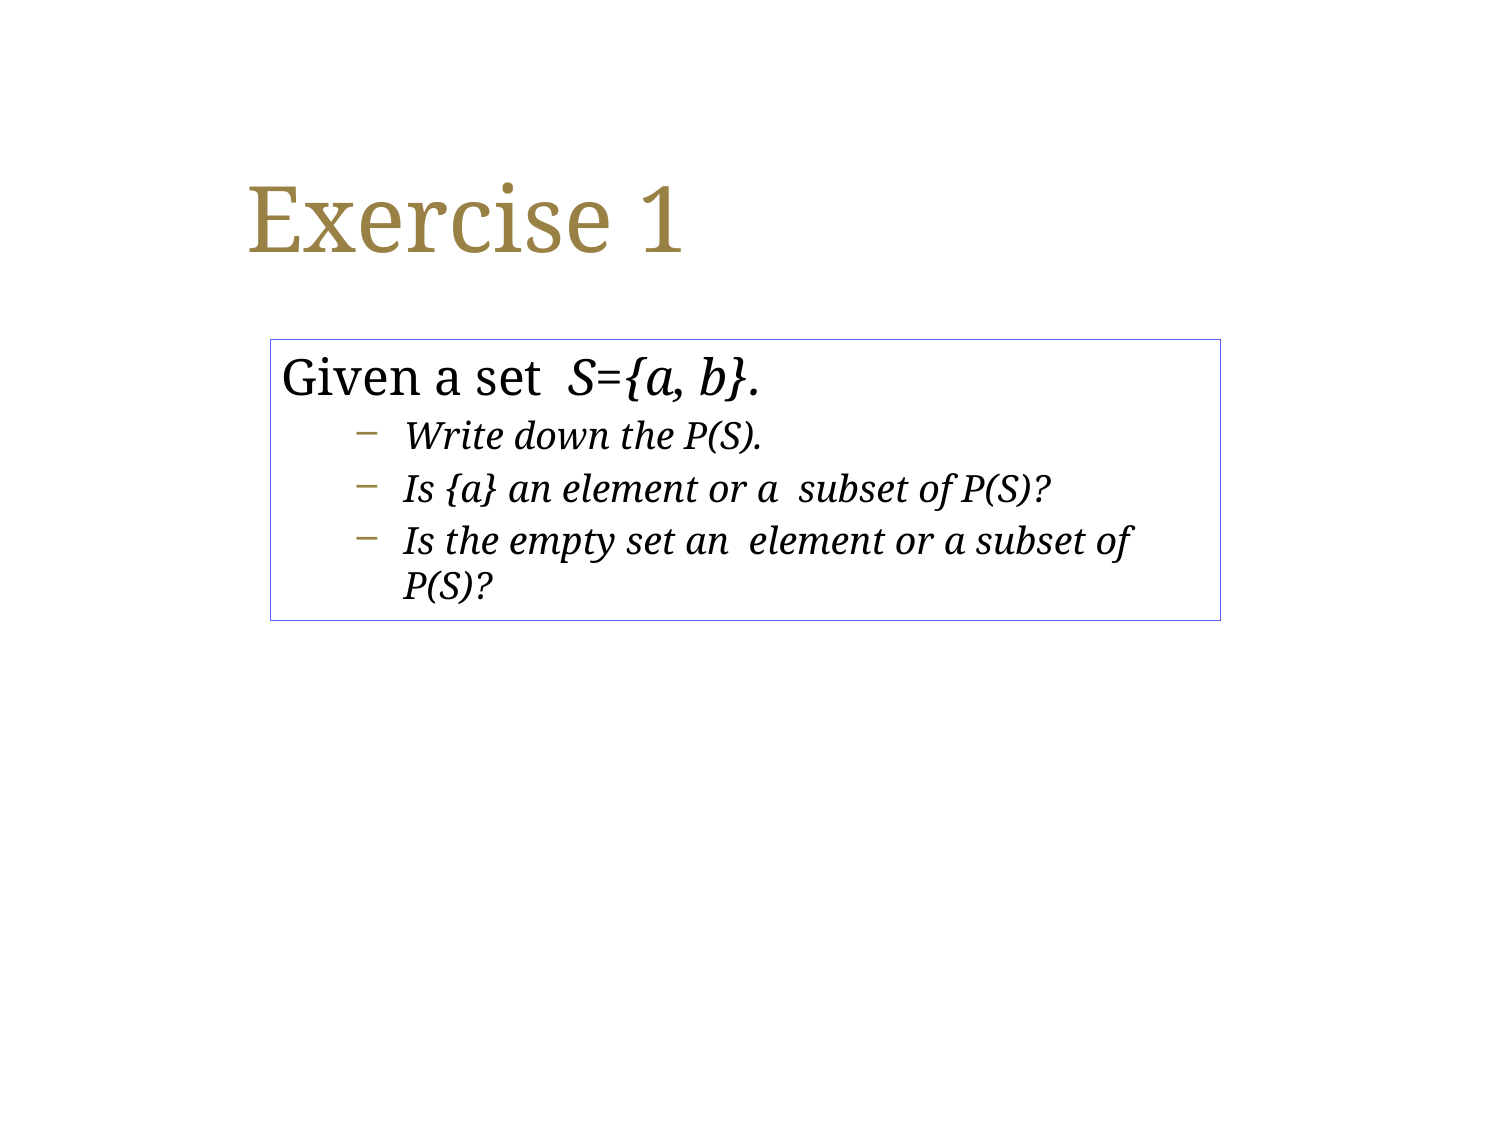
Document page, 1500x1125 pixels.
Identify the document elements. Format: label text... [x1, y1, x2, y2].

title Exercise 1 [231, 153, 1200, 245]
text_box Given a set S={a, b}. Write down the P(S). Is {a} an element or a subset of P(S)? Is the empty set an element or a subset of P(S)? [270, 339, 1221, 621]
